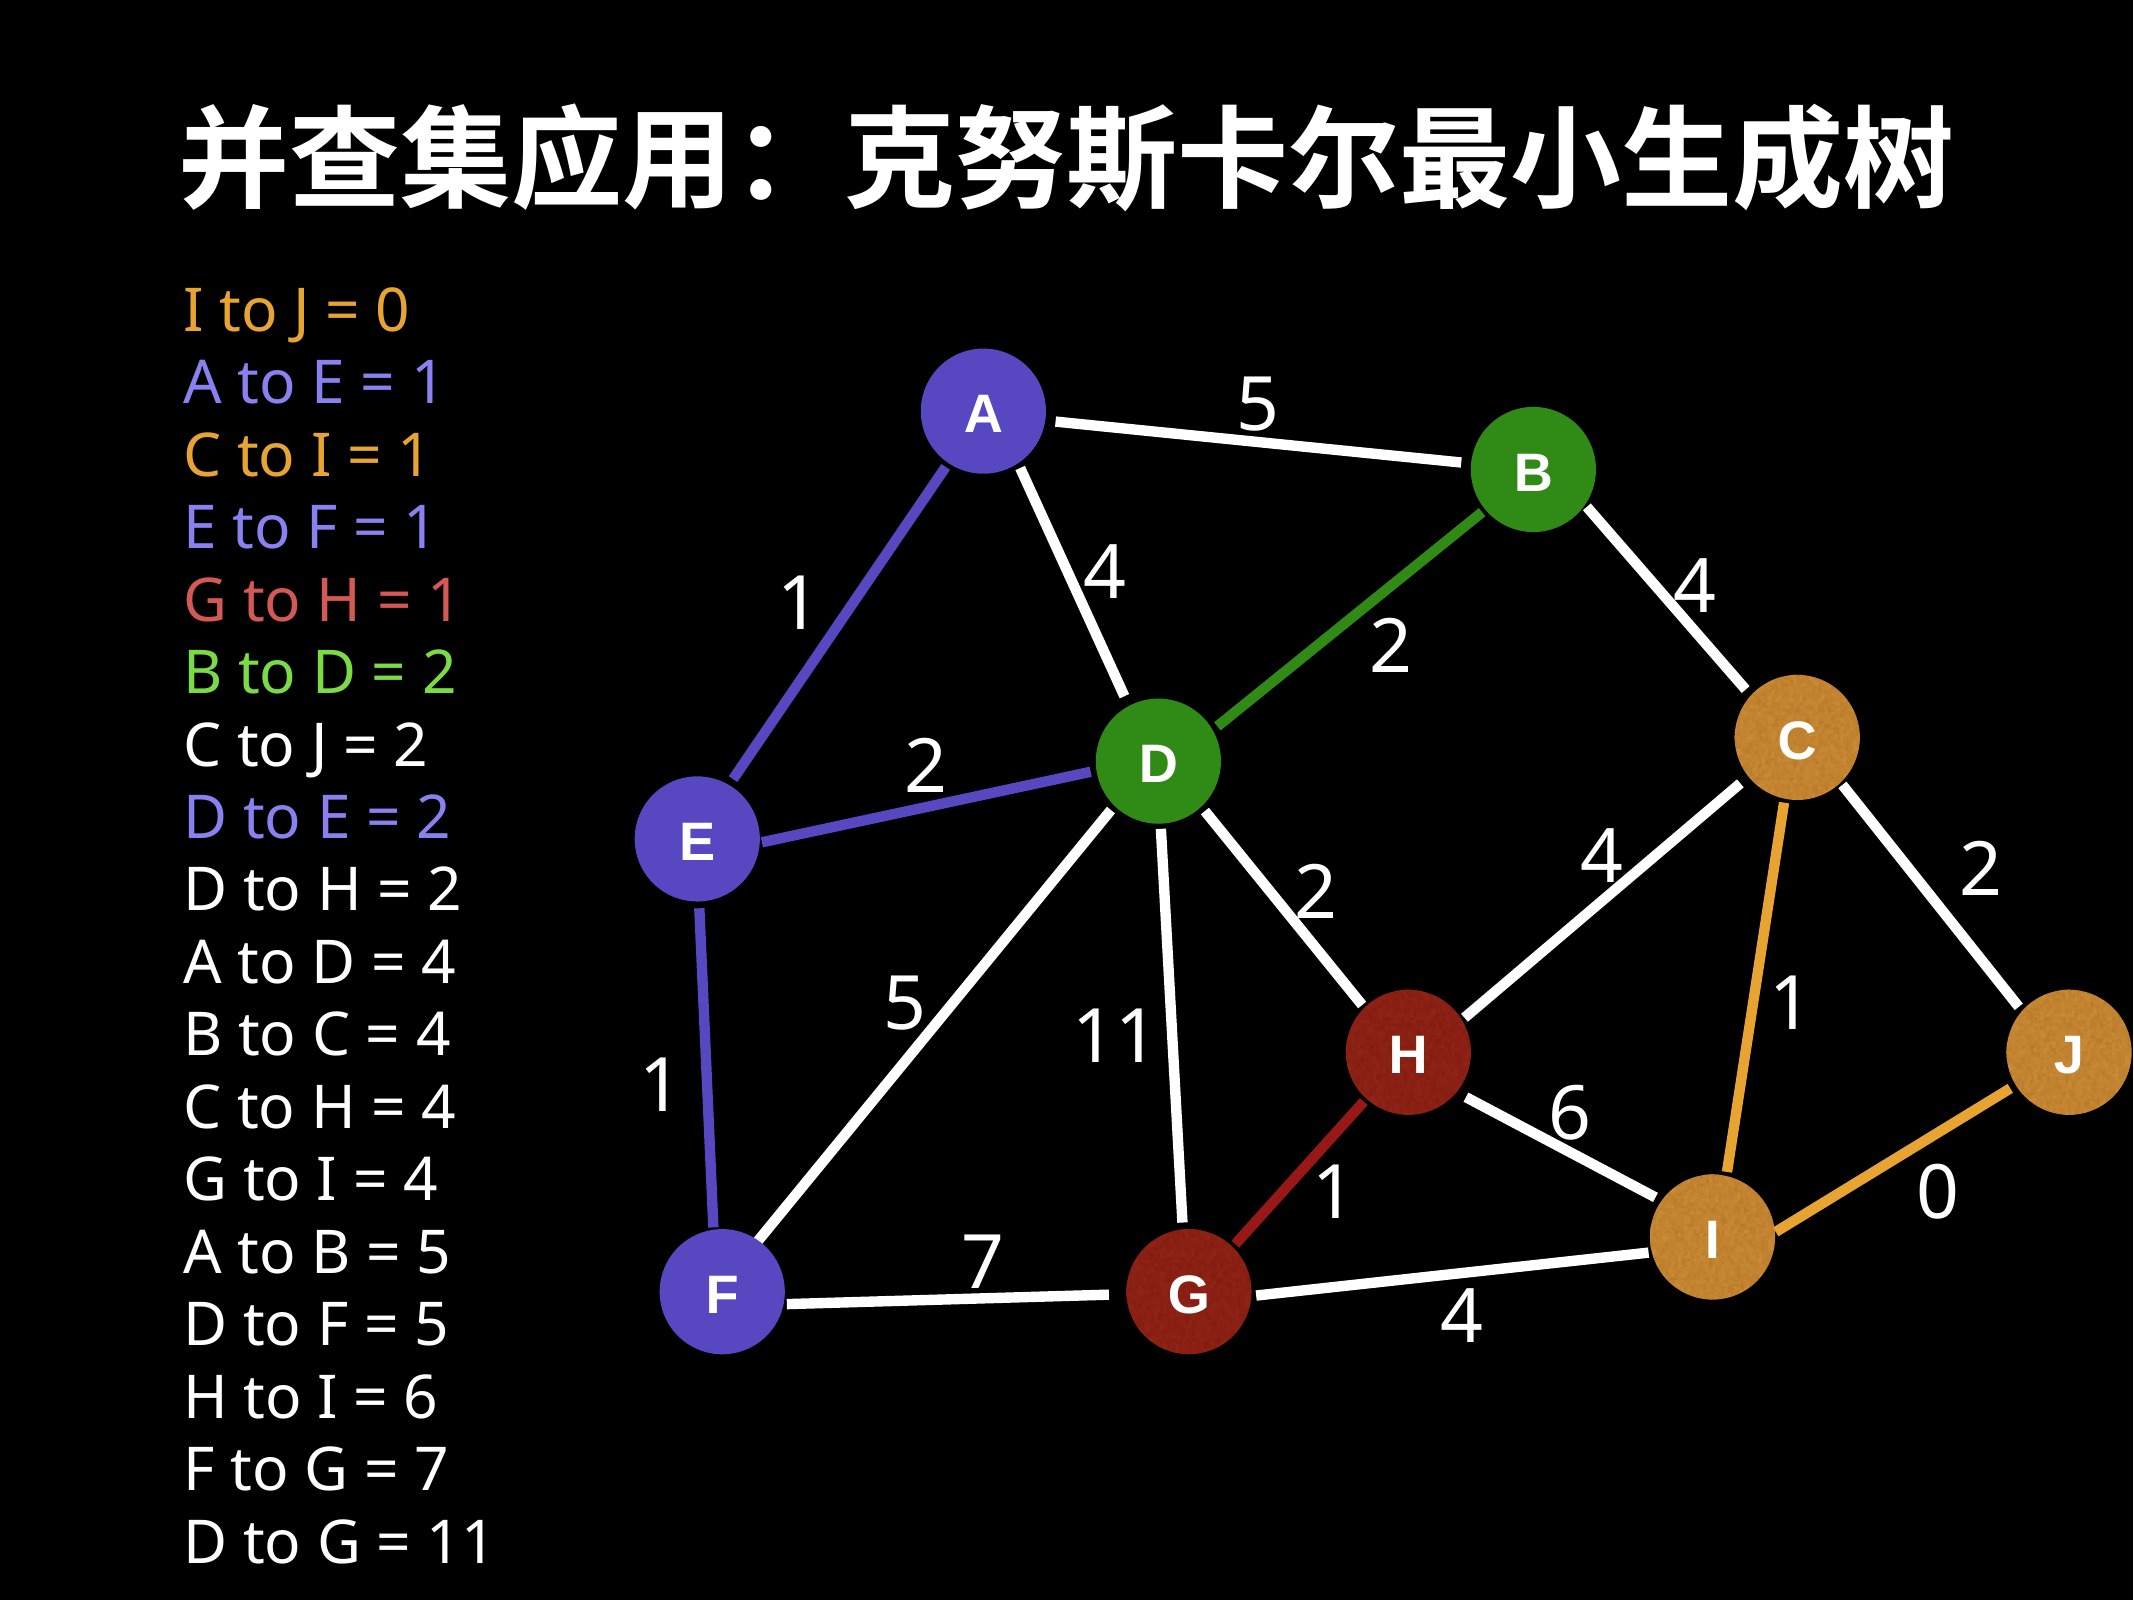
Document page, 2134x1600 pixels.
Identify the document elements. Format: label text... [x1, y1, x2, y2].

text_box 1 [768, 545, 829, 653]
text_box I [1649, 1174, 1776, 1300]
text_box E [634, 776, 760, 902]
text_box 6 [1540, 1056, 1601, 1163]
text_box 4 [1074, 514, 1135, 622]
text_box A [920, 348, 1046, 474]
text_box 7 [953, 1204, 1014, 1312]
title 并查集应用：克努斯卡尔最小生成树 [21, 0, 2112, 313]
text_box 2 [1361, 589, 1421, 696]
text_box 5 [1228, 347, 1289, 454]
text_box D [1095, 698, 1221, 824]
text_box 0 [1907, 1135, 1968, 1242]
text_box G [1126, 1229, 1252, 1355]
text_box 4 [1572, 799, 1633, 906]
text_box B [1470, 406, 1596, 533]
text_box 2 [1951, 812, 2012, 919]
text_box I to J = 0 A to E = 1 C to I = 1 E to F = 1 G to H = 1 B to D = 2 C to J = 2 D to E = 2 D to H = 2 A to D = 4 B to C = 4 C to H = 4 G to I = 4 A to B = 5 D to F = 5 H to I = 6 F to G = 7 D to G = 11 [175, 262, 521, 1584]
text_box C [1734, 674, 1860, 801]
text_box 4 [1431, 1259, 1492, 1366]
text_box 1 [631, 1027, 692, 1135]
text_box 1 [1304, 1135, 1365, 1242]
text_box 5 [875, 945, 936, 1053]
text_box H [1345, 989, 1471, 1115]
text_box 1 [1761, 945, 1821, 1053]
text_box 2 [896, 709, 957, 816]
text_box 2 [1286, 834, 1346, 942]
text_box J [2006, 989, 2132, 1115]
text_box F [659, 1229, 785, 1355]
text_box 4 [1665, 528, 1726, 636]
text_box 11 [1064, 978, 1168, 1086]
